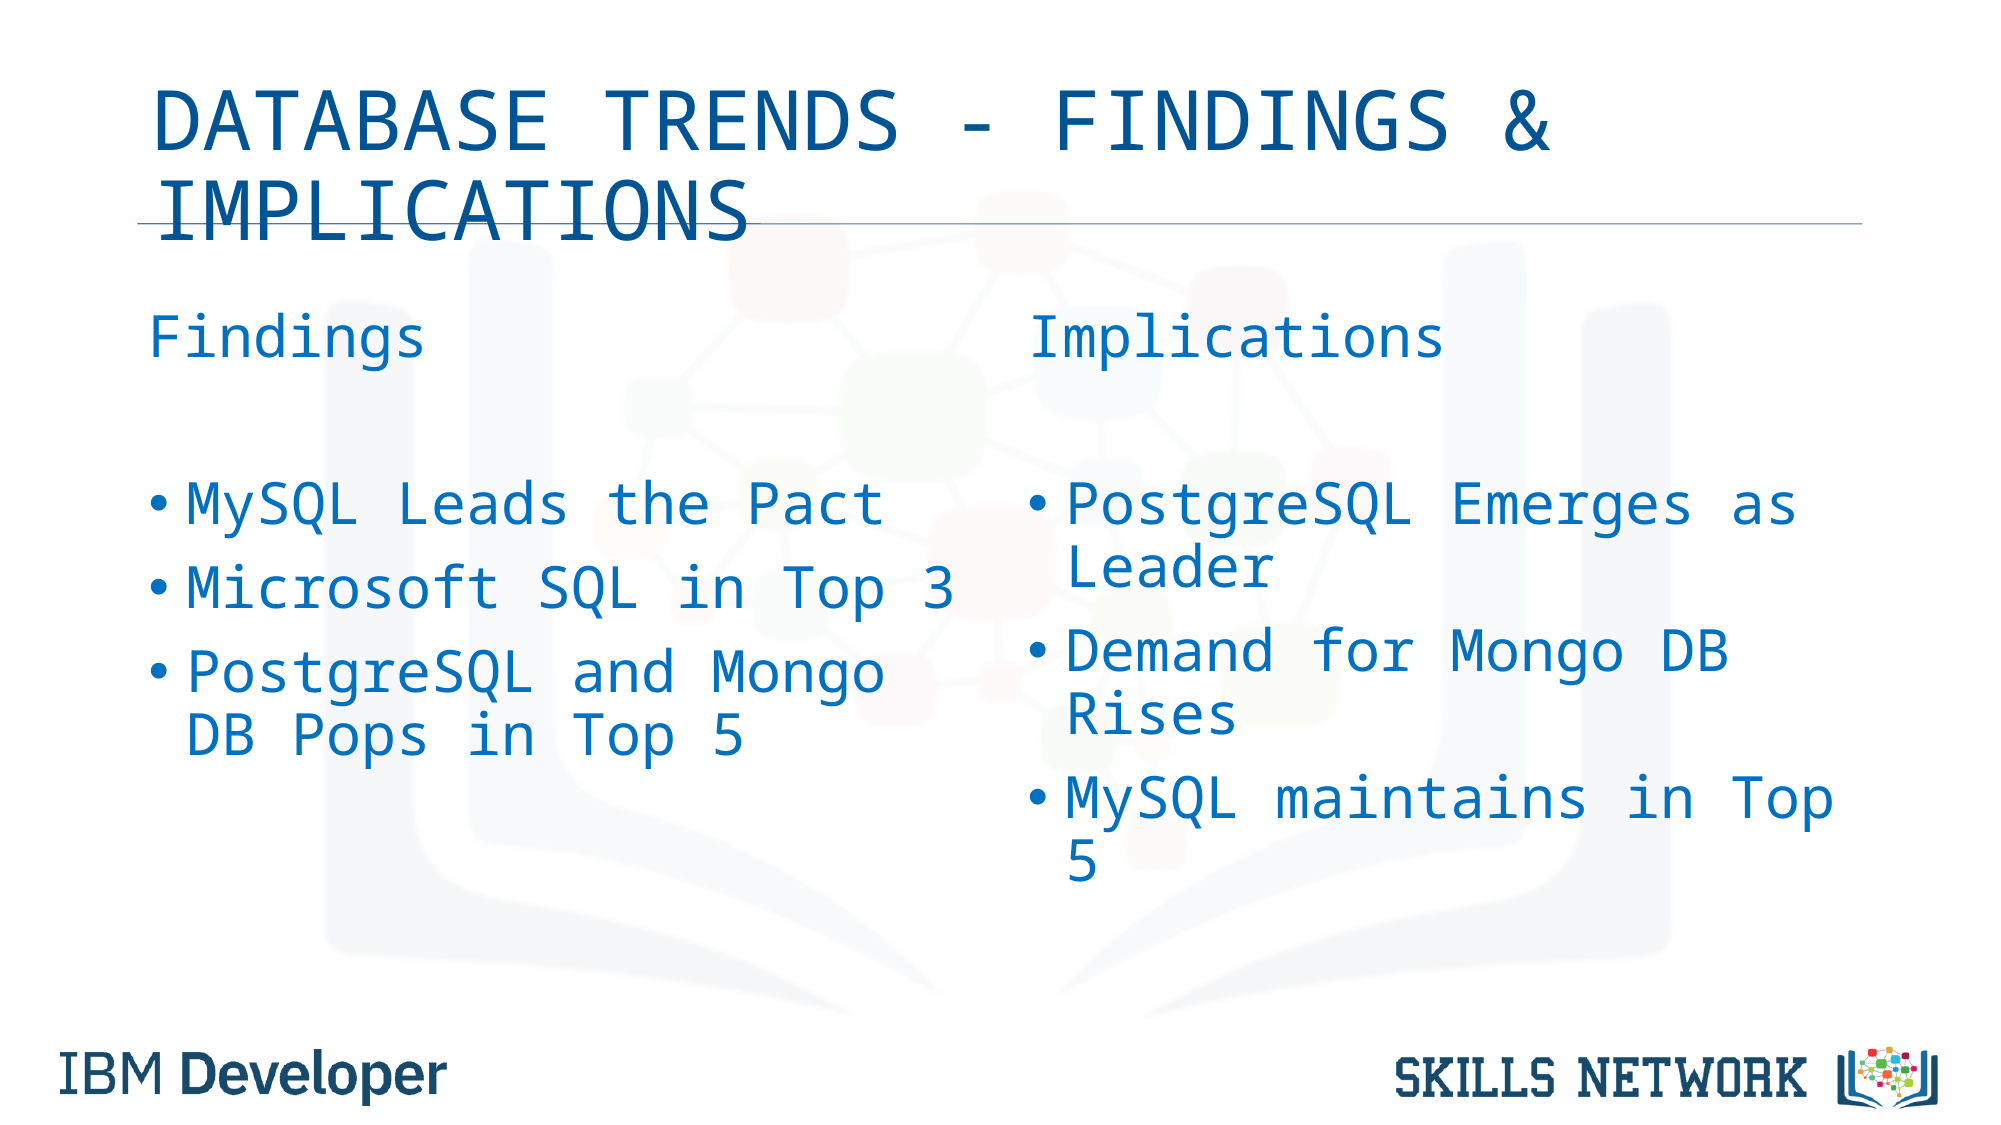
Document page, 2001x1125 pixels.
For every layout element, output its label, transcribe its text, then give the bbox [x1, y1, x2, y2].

picture [55, 1045, 459, 1108]
title DATABASE TRENDS - FINDINGS & IMPLICATIONS [137, 59, 1863, 278]
list Findings MySQL Leads the Pact Microsoft SQL in Top 3 PostgreSQL and Mongo DB Pops in Top 5 [133, 299, 984, 1014]
list Implications PostgreSQL Emerges as Leader Demand for Mongo DB Rises MySQL maintains in Top 5 [1012, 299, 1863, 1014]
picture [1390, 1045, 1945, 1111]
